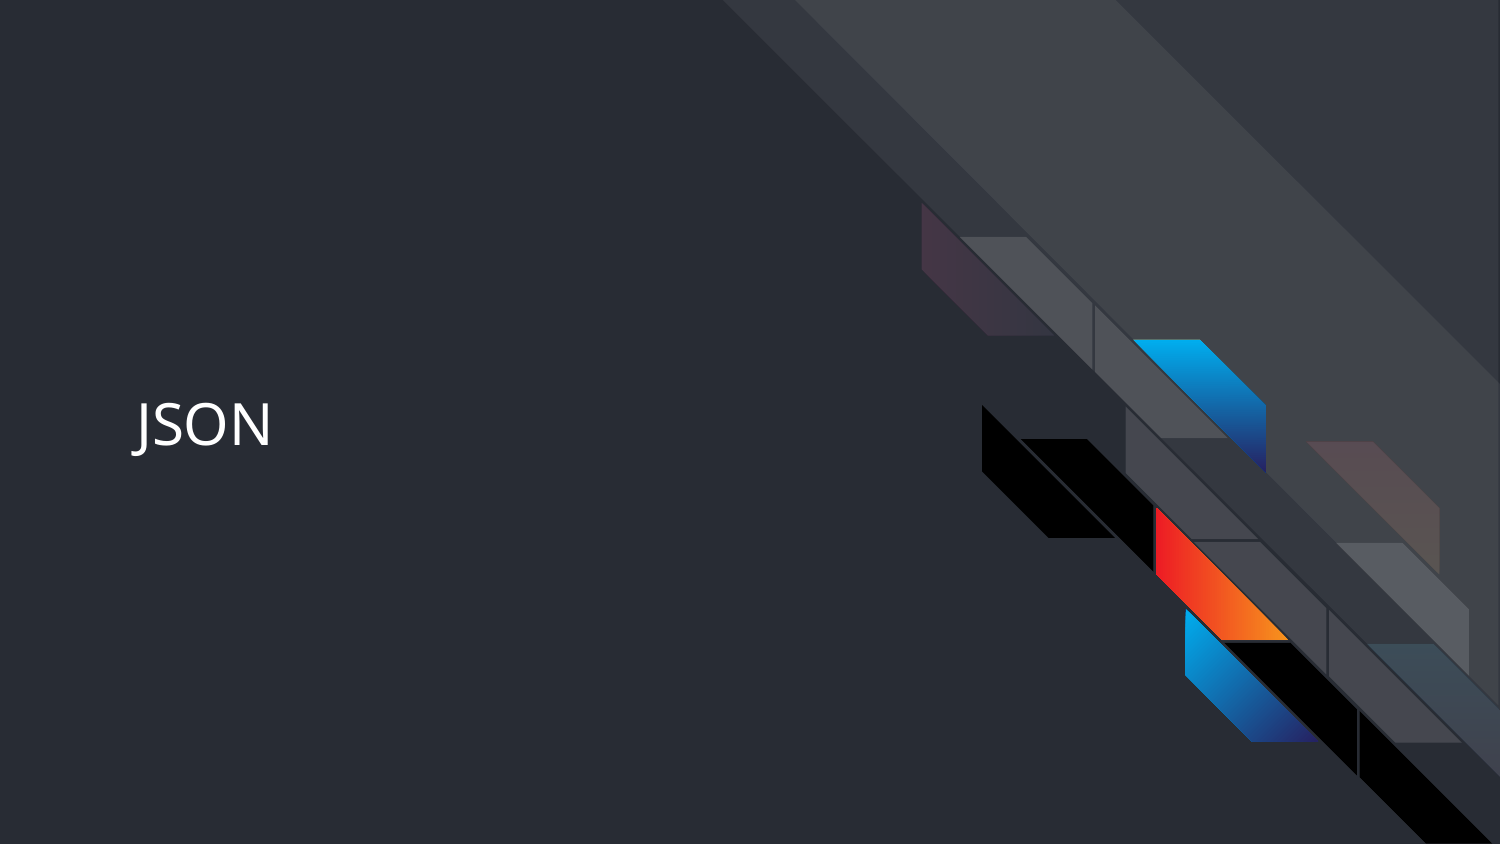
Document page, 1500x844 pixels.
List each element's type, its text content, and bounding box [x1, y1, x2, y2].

title JSON [120, 133, 874, 711]
